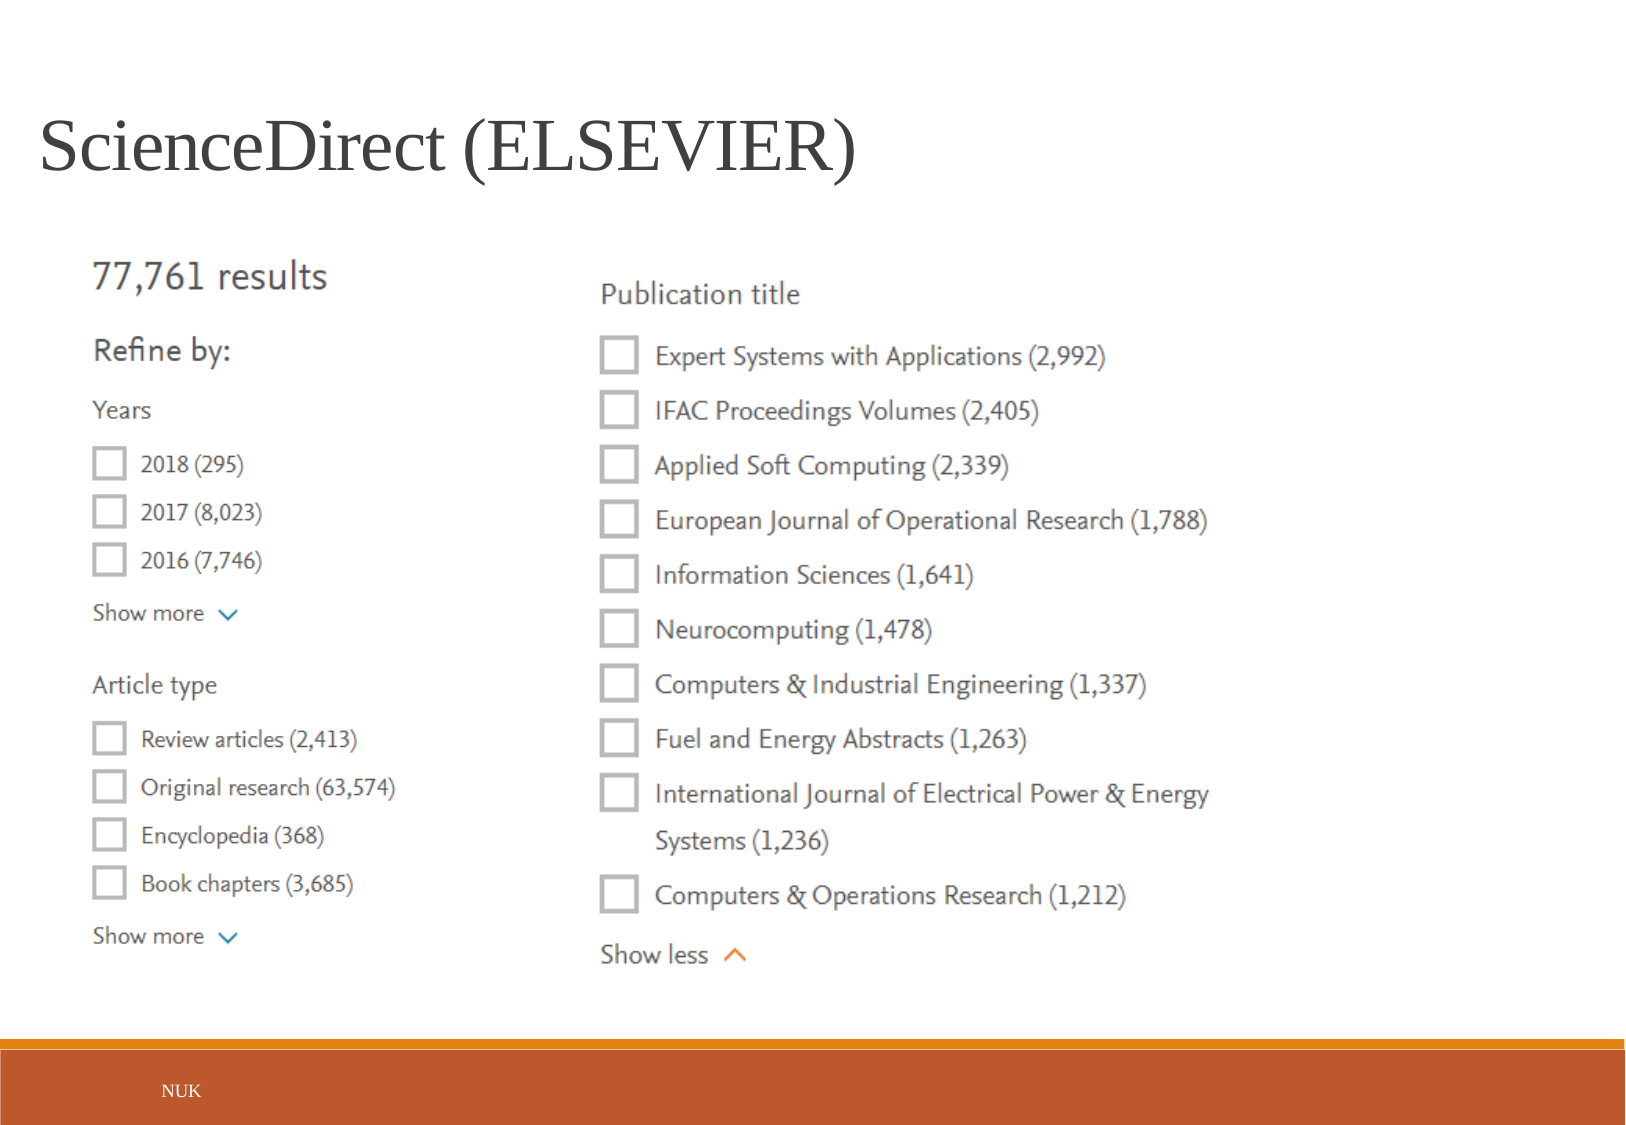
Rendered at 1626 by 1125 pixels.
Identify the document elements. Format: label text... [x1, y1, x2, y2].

slide_number NUK [146, 1059, 476, 1120]
picture [563, 258, 1232, 982]
picture [58, 236, 525, 982]
title ScienceDirect (ELSEVIER) [23, 27, 951, 194]
